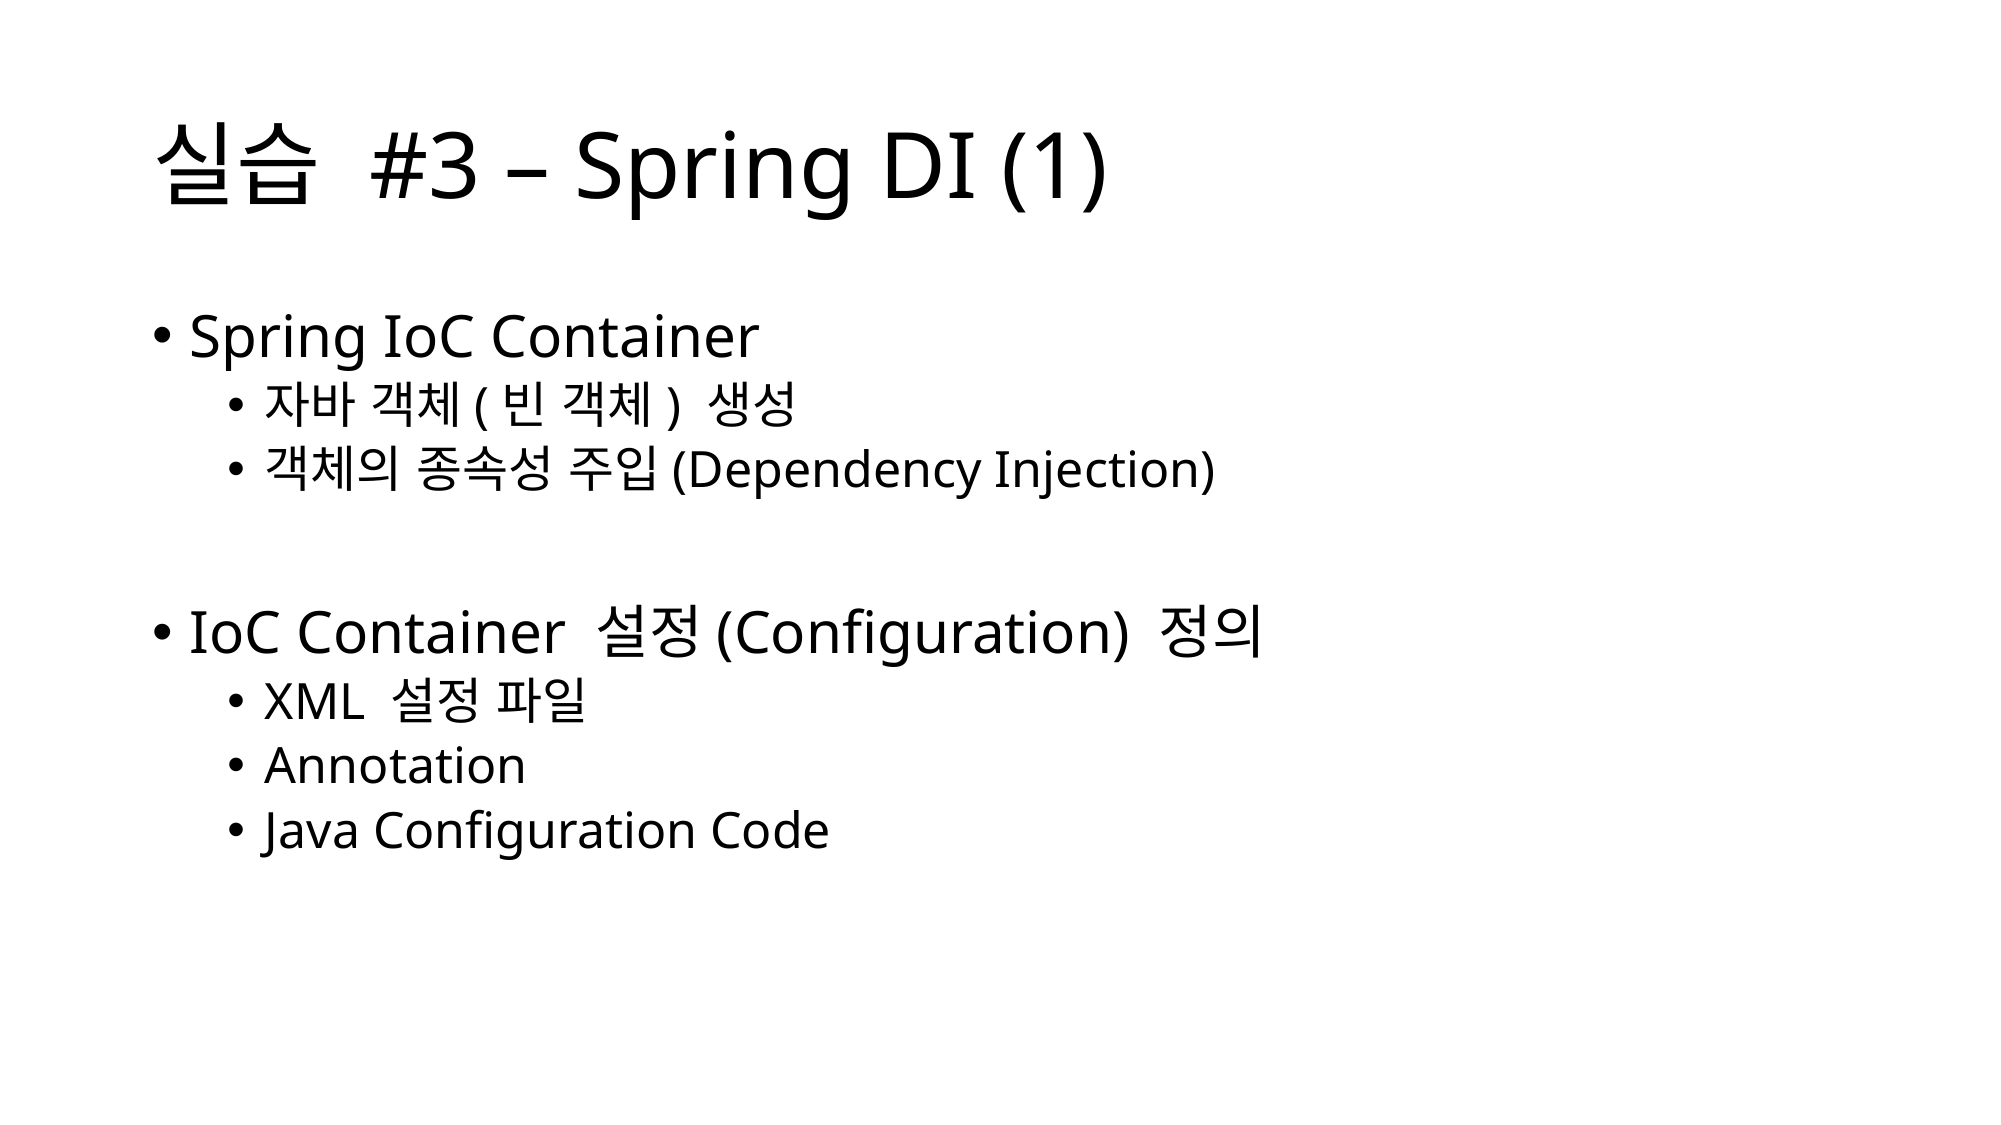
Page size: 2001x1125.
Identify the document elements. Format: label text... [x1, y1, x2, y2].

title 실습 #3 – Spring DI (1) [137, 59, 1863, 278]
list Spring IoC Container 자바 객체(빈 객체) 생성 객체의 종속성 주입(Dependency Injection) IoC Container 설정(Configuration) 정의 XML 설정 파일 Annotation Java Configuration Code [137, 299, 1863, 1014]
